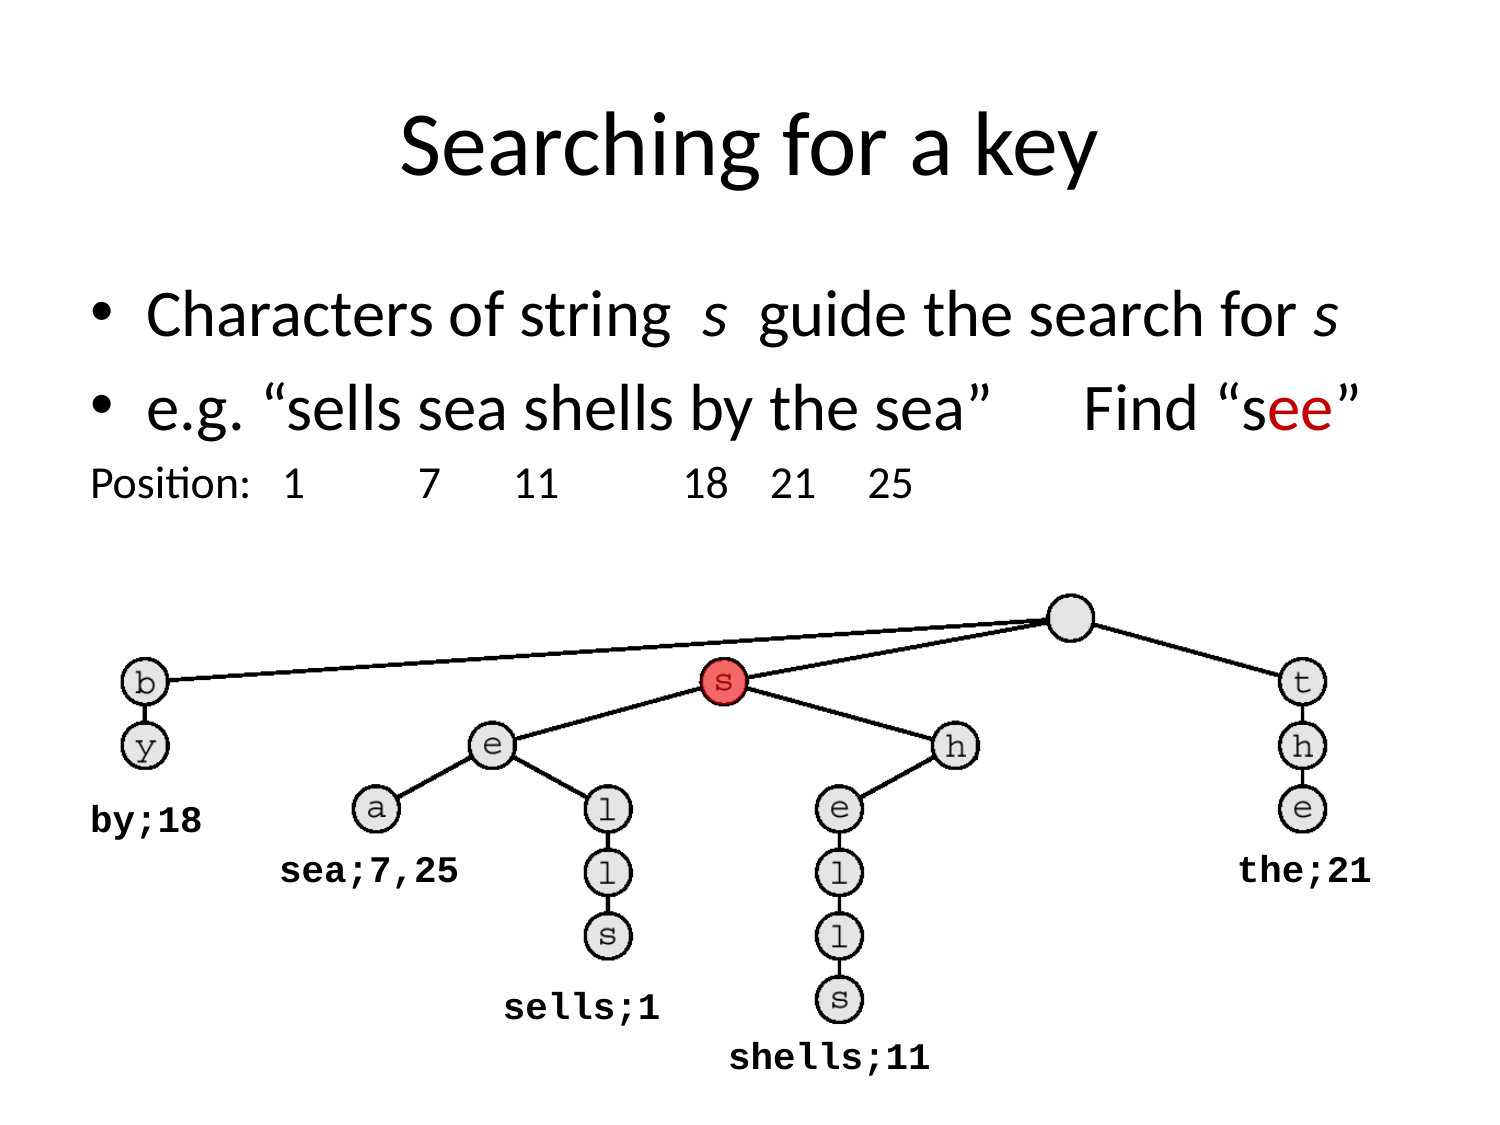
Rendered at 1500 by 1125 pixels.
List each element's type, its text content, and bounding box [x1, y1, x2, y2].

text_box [74, 587, 1388, 1086]
title Searching for a key [75, 45, 1425, 233]
list Characters of string s guide the search for s e.g. “sells sea shells by the sea” Find “see” Position: 1 7 11 18 21 25 [75, 262, 1425, 575]
